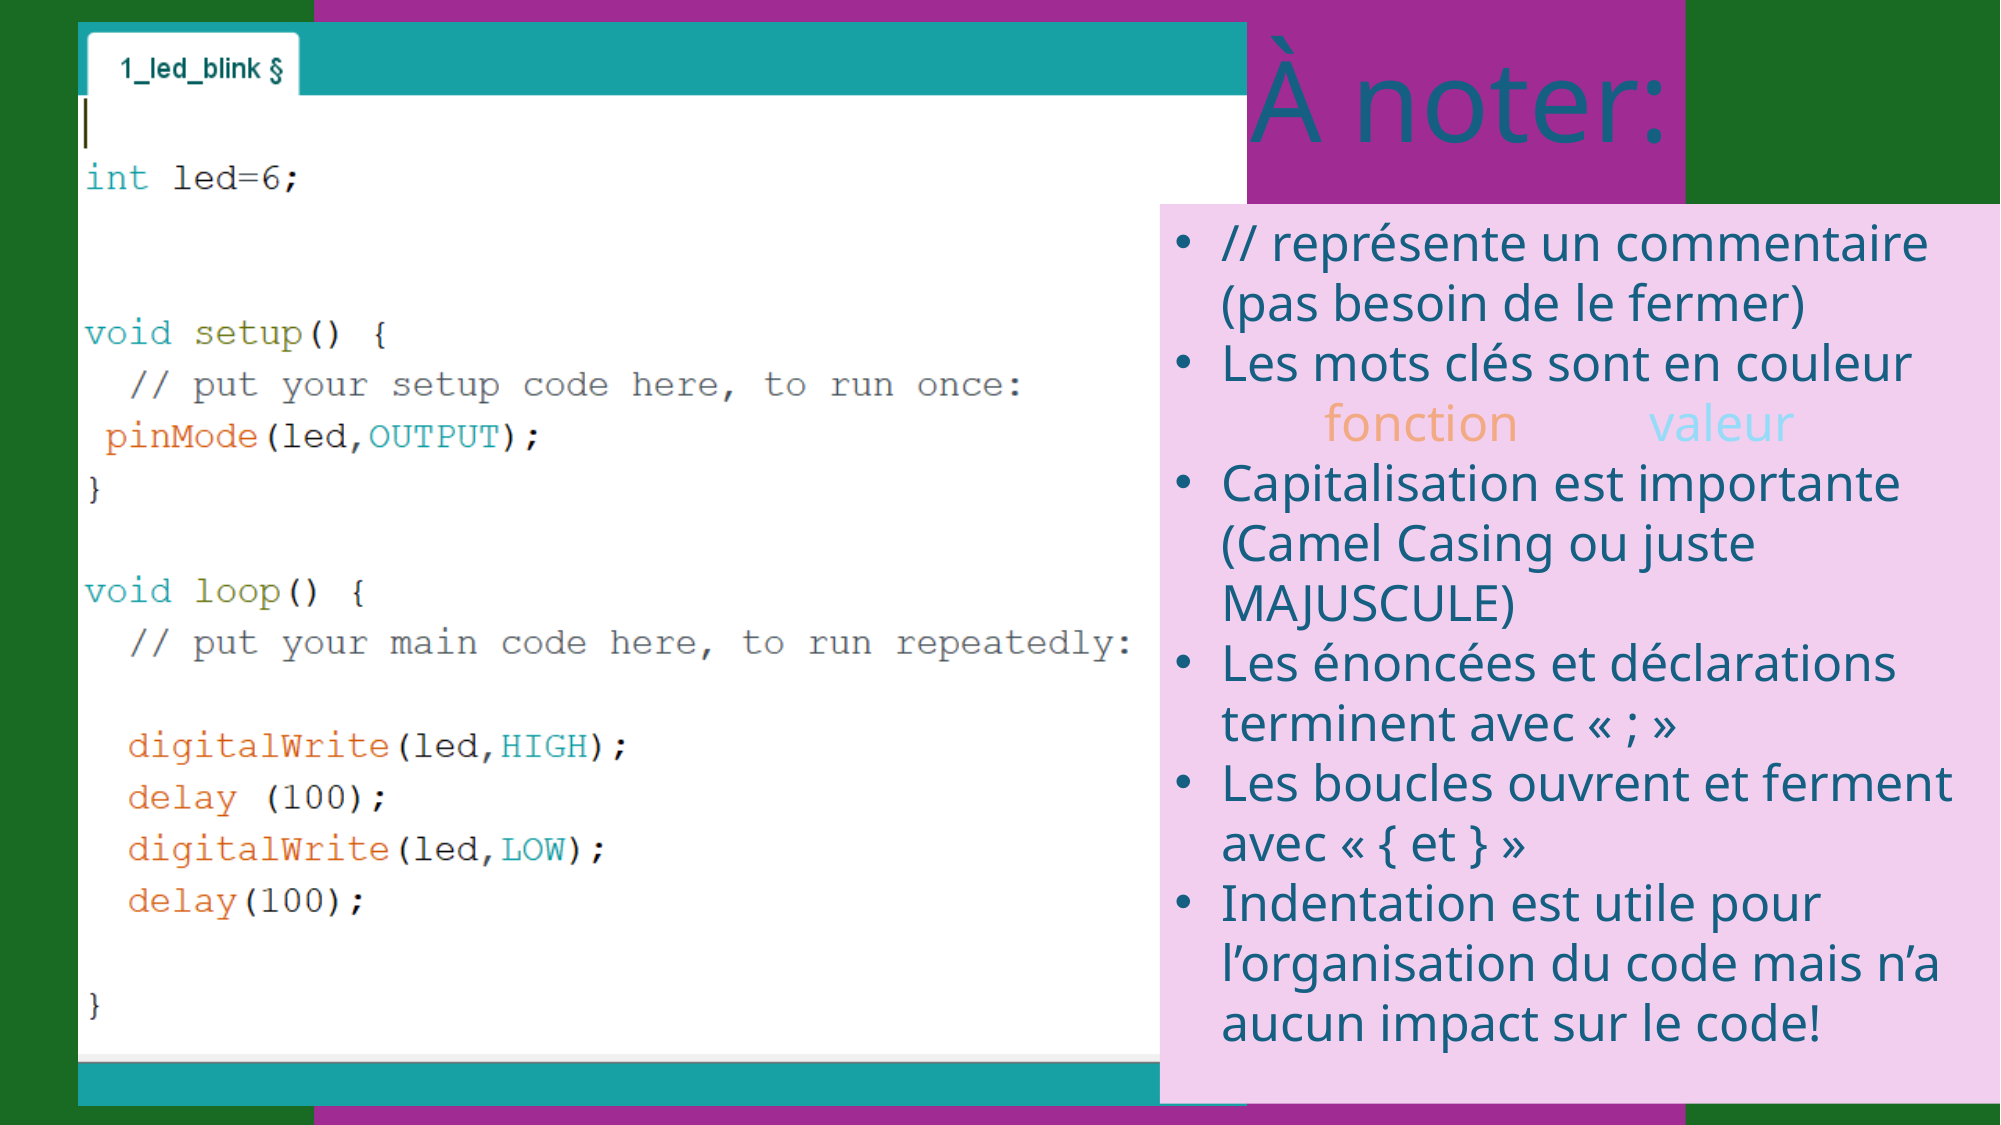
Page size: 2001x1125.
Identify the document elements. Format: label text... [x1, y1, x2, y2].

text_box // représente un commentaire (pas besoin de le fermer) Les mots clés sont en couleur fonction valeur Capitalisation est importante (Camel Casing ou juste MAJUSCULE) Les énoncées et déclarations terminent avec « ; » Les boucles ouvrent et ferment avec « { et } » Indentation est utile pour l’organisation du code mais n’a aucun impact sur le code! [1247, 204, 2000, 1104]
picture [78, 22, 1247, 1106]
text_box À noter: [1247, 22, 1686, 173]
